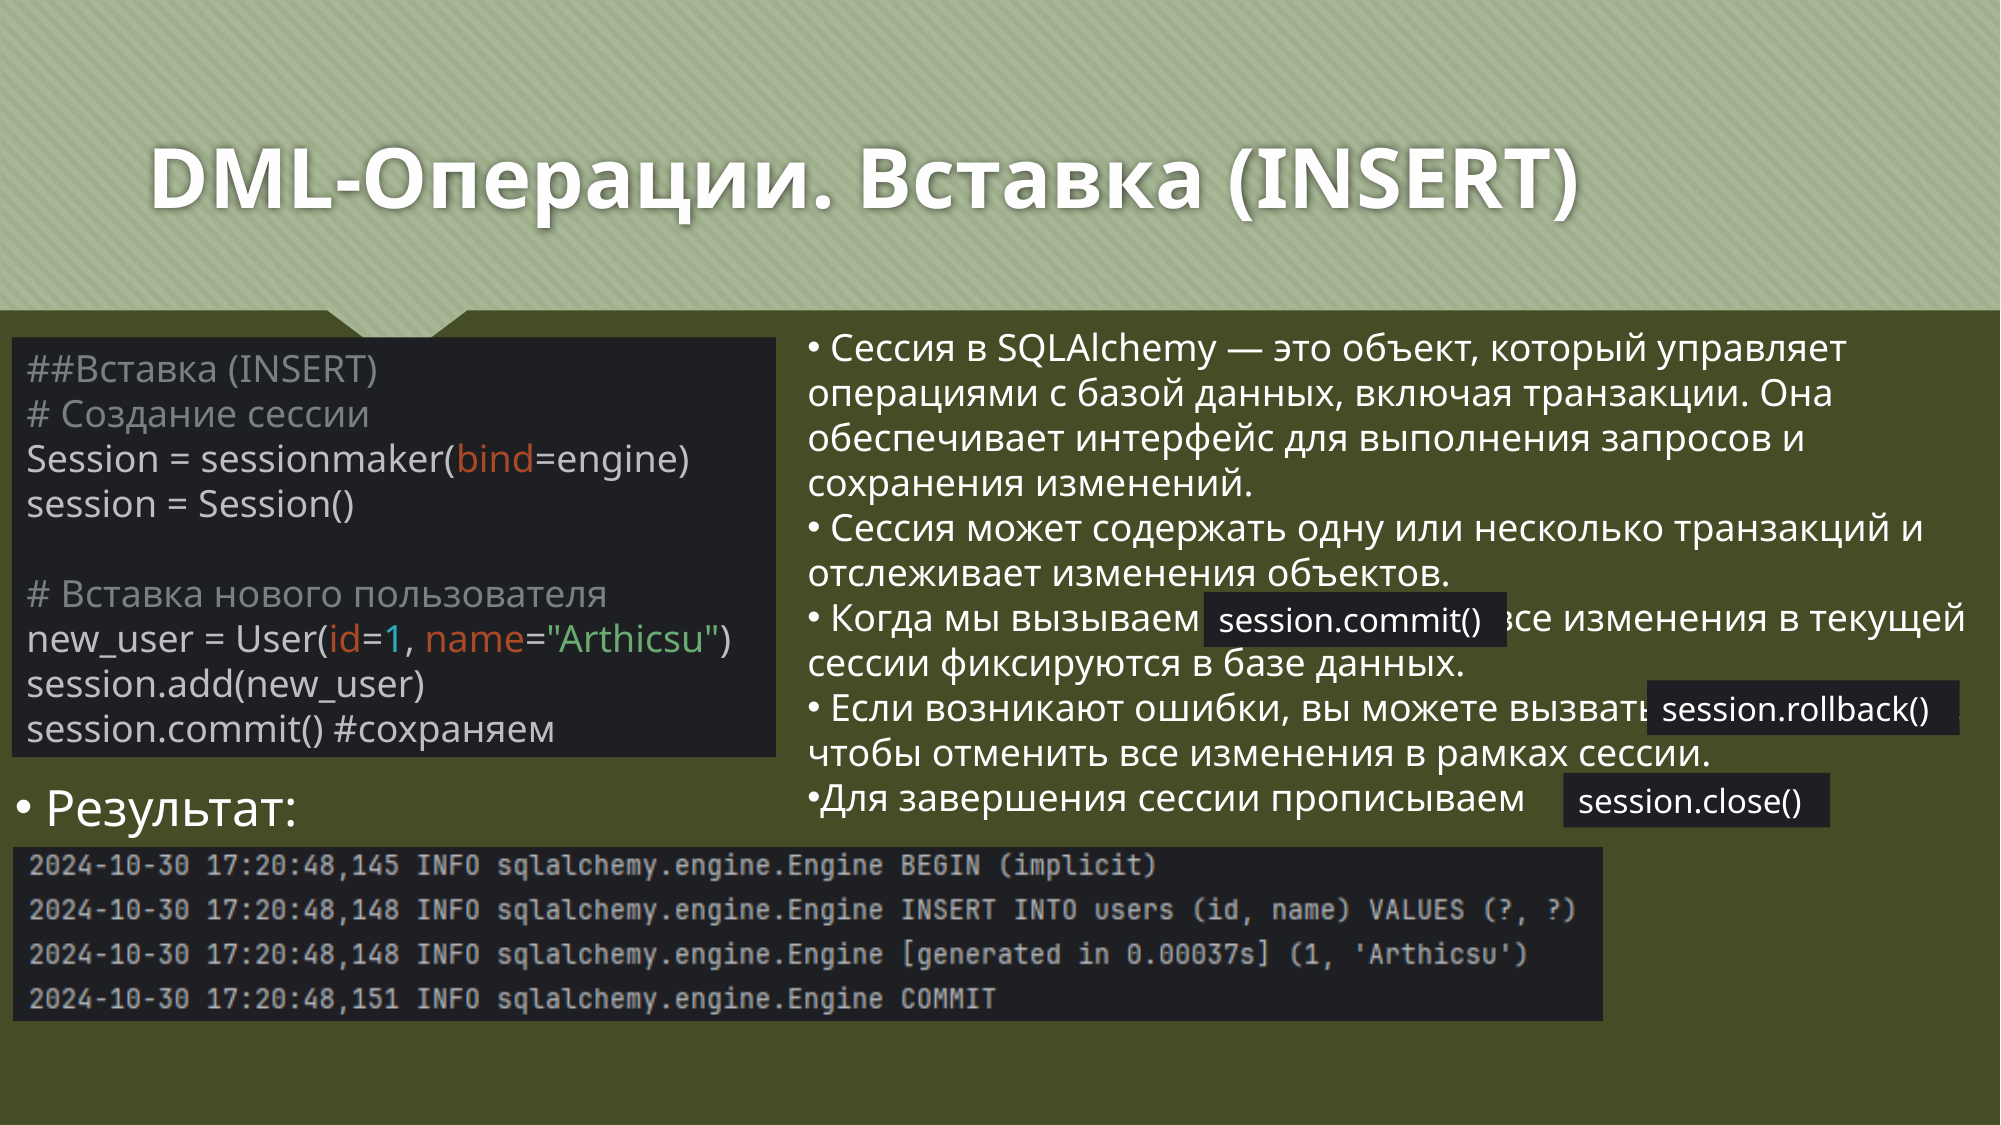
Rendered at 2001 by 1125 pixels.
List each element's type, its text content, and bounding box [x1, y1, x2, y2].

text_box session.commit() [1203, 592, 1507, 647]
text_box Результат: [0, 769, 627, 844]
picture [13, 846, 1603, 1021]
text_box session.rollback() [1647, 680, 1960, 736]
title DML-Операции. Вставка (INSERT) [132, 73, 1868, 233]
text_box ##Вставка (INSERT) # Создание сессии Session = sessionmaker(bind=engine) session = Session() # Вставка нового пользователя new_user = User(id=1, name="Arthicsu") session.add(new_user) session.commit() #сохраняем [11, 337, 776, 758]
text_box session.close() [1563, 772, 1831, 828]
text_box Сессия в SQLAlchemy — это объект, который управляет операциями с базой данных, включая транзакции. Она обеспечивает интерфейс для выполнения запросов и сохранения изменений. Сессия может содержать одну или несколько транзакций и отслеживает изменения объектов. Когда мы вызываем все изменения в текущей сессии фиксируются в базе данных. Если возникают ошибки, вы можете вызвать , чтобы отменить все изменения в рамках сессии. Для завершения сессии прописываем [792, 317, 2000, 872]
